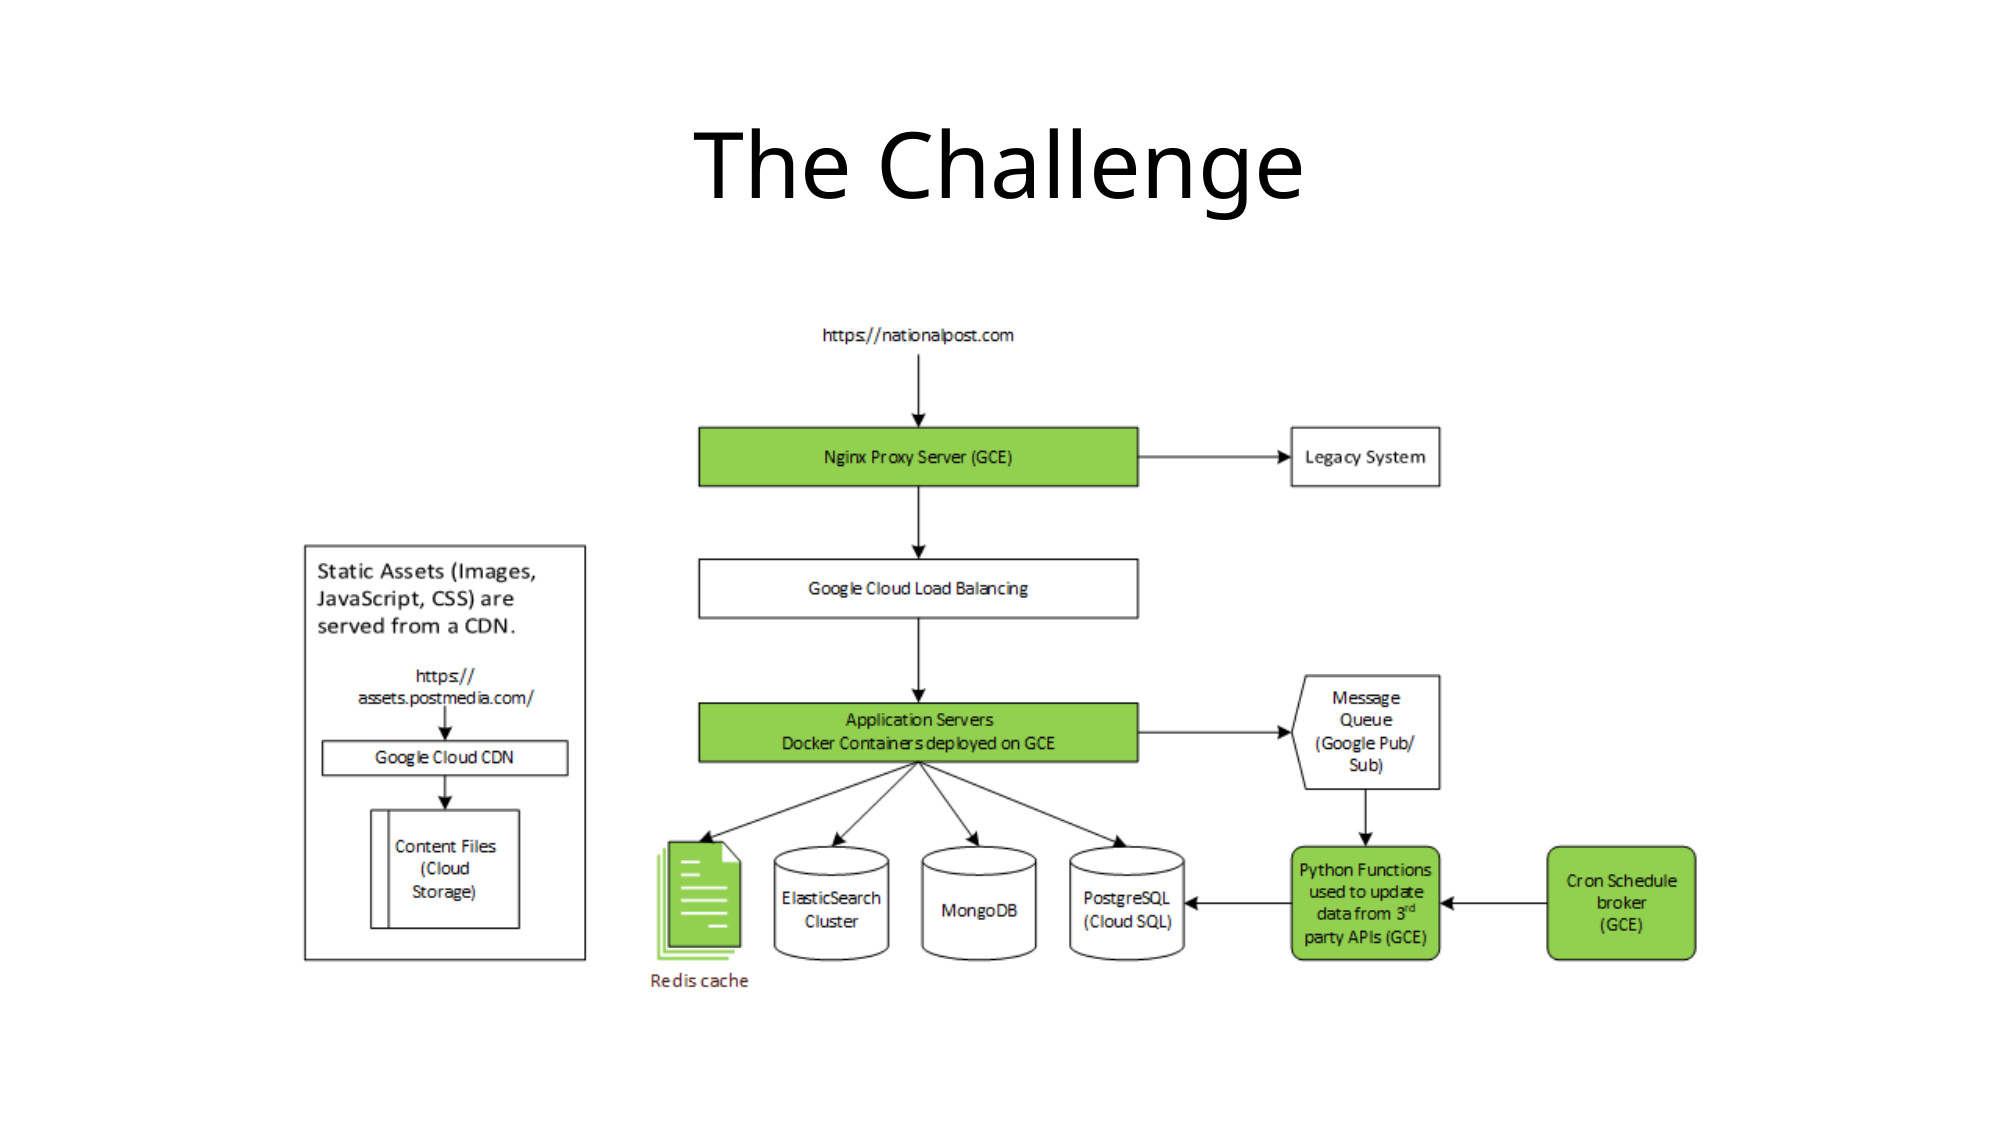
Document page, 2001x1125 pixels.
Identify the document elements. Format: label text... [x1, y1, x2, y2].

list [300, 317, 1700, 995]
title The Challenge [137, 59, 1863, 278]
